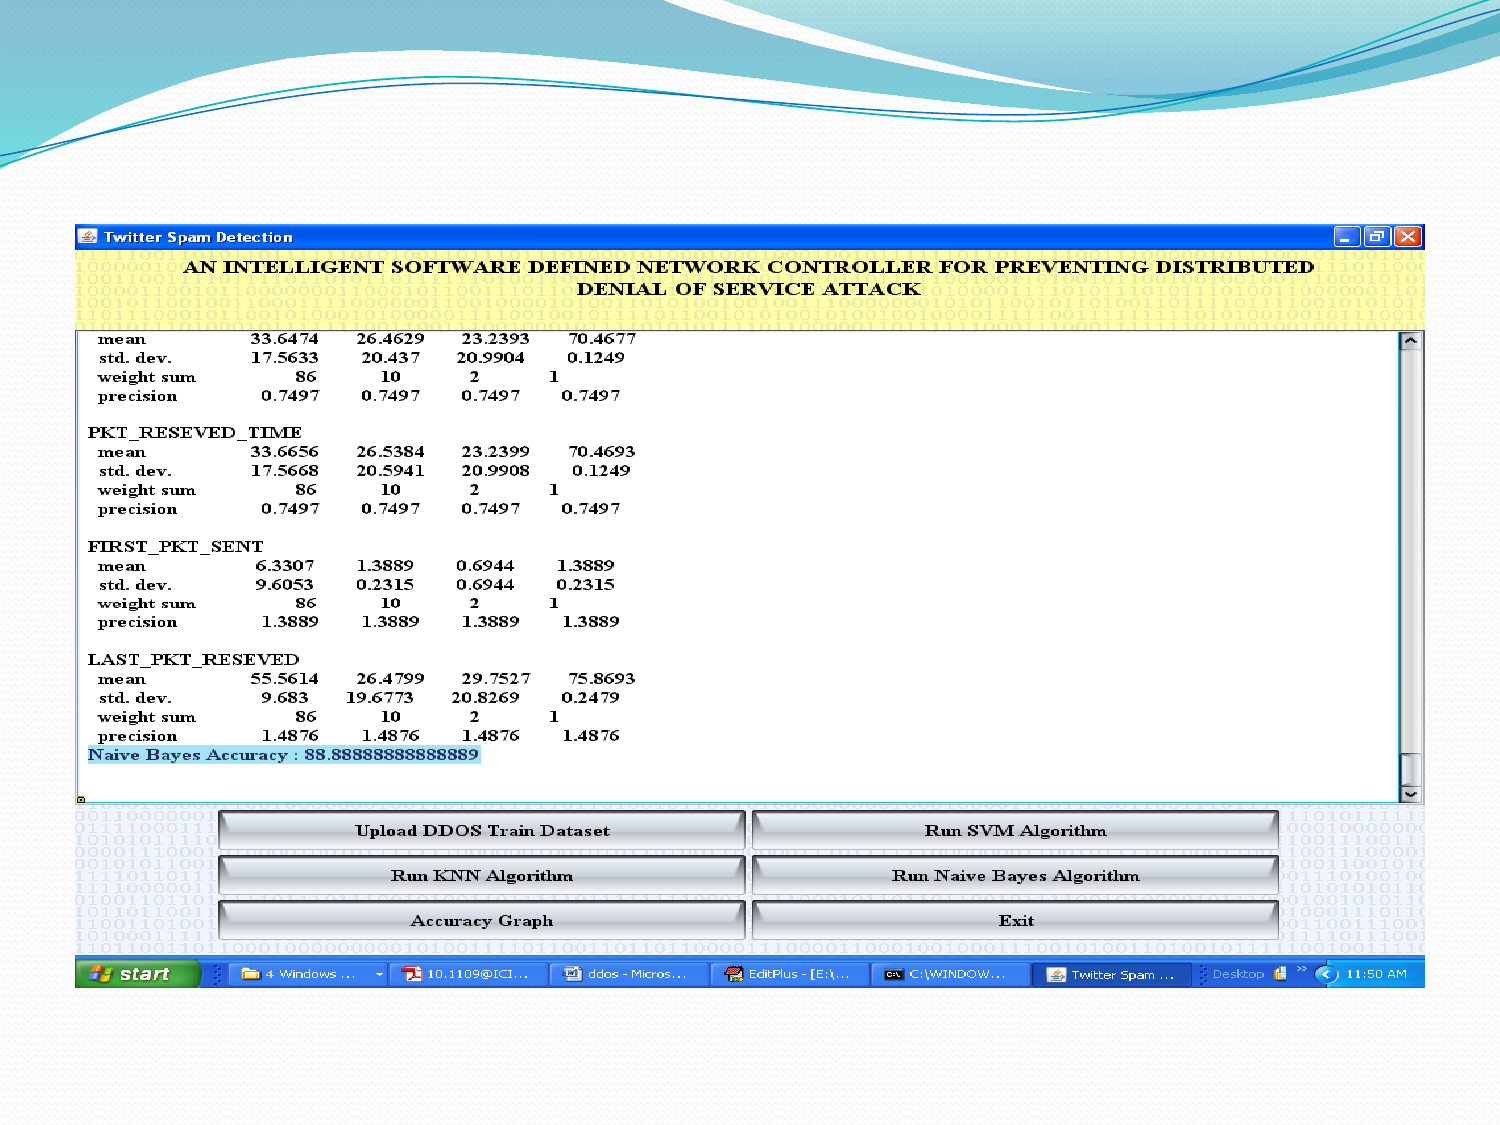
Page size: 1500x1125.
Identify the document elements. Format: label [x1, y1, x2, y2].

title [75, 115, 1425, 224]
list [74, 224, 1426, 988]
